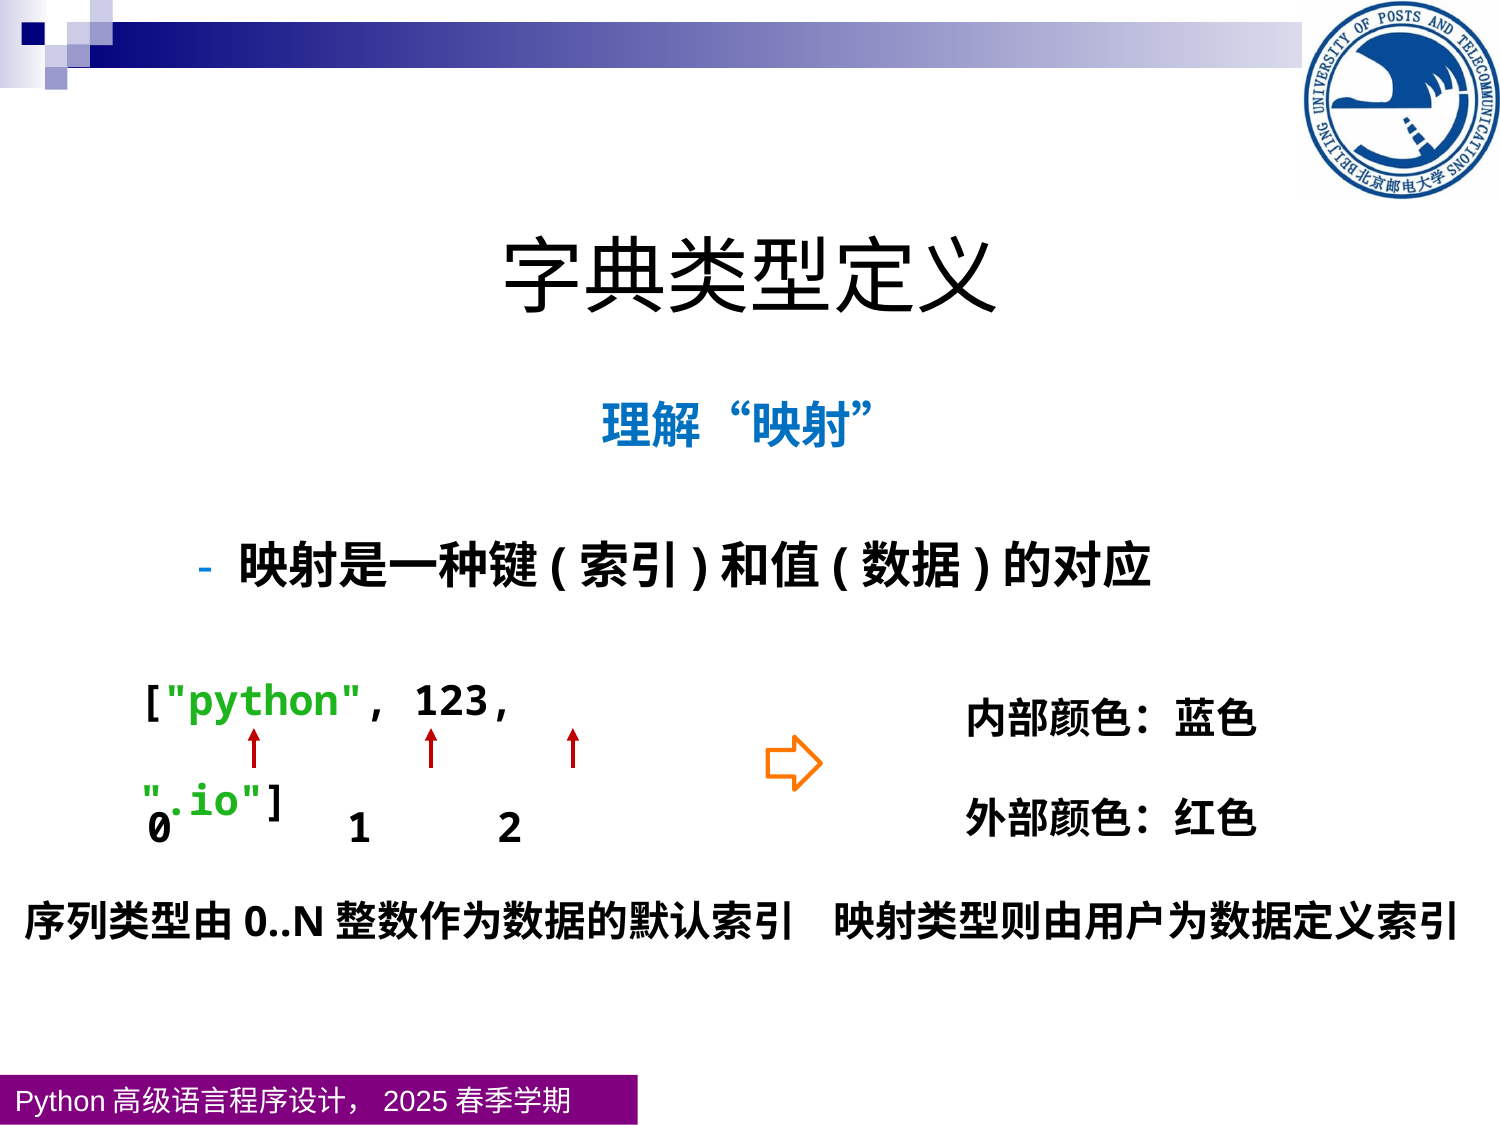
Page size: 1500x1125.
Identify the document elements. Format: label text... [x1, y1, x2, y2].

text_box 0 1 2 [132, 743, 688, 858]
text_box 映射类型则由用户为数据定义索引 [818, 887, 1475, 953]
text_box 序列类型由0..N整数作为数据的默认索引 [10, 887, 810, 953]
text_box - 映射是一种键(索引)和值(数据)的对应 [183, 466, 1353, 602]
text_box 理解“映射” [1, 356, 1500, 462]
text_box ["python", 123, ".io"] [123, 616, 680, 832]
text_box [767, 736, 821, 790]
text_box 字典类型定义 [0, 219, 1500, 351]
text_box 内部颜色：蓝色 外部颜色：红色 [950, 634, 1394, 850]
picture [1302, 0, 1500, 200]
